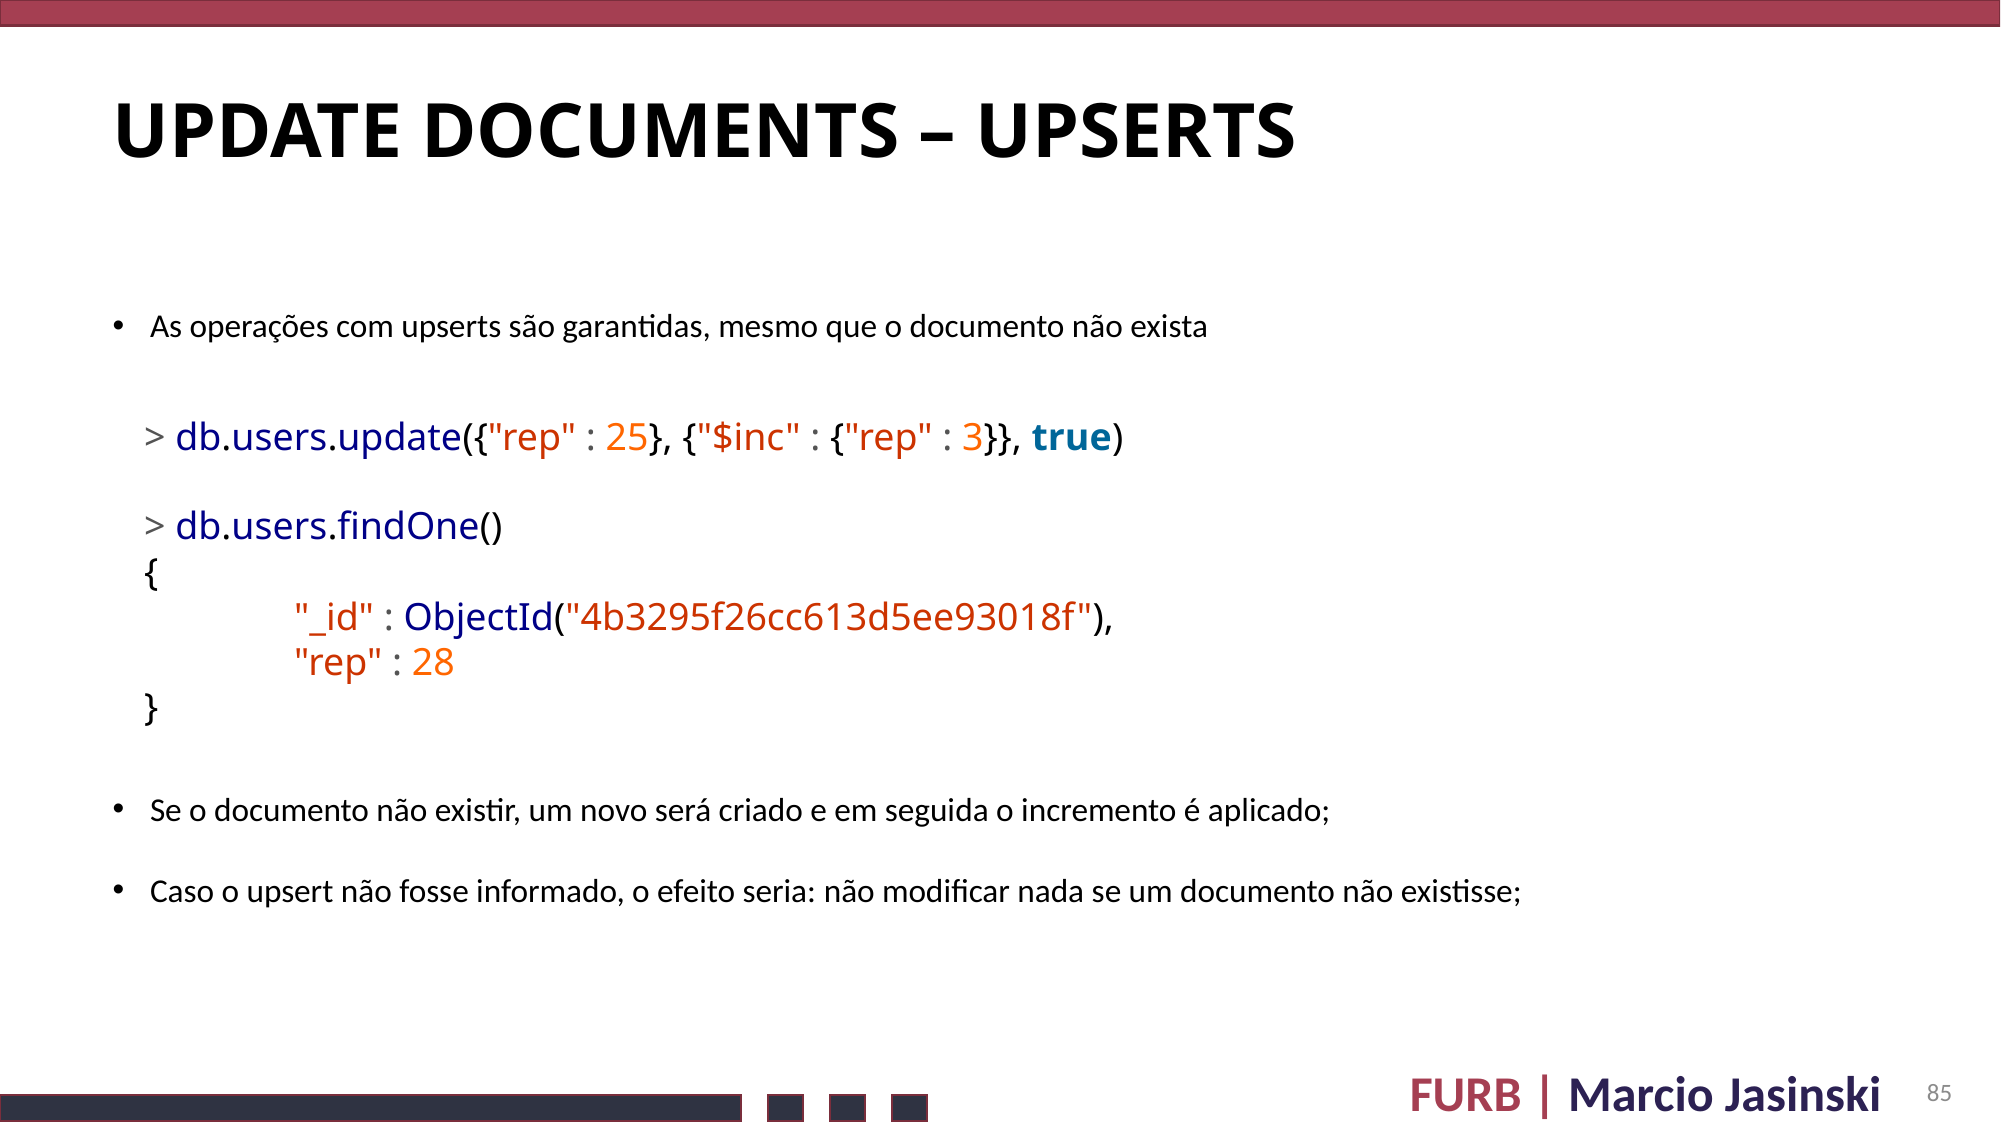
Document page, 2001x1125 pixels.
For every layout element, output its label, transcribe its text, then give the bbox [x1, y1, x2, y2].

text_box > db.users.update({"rep" : 25}, {"$inc" : {"rep" : 3}}, true) > db.users.findOne() { "_id" : ObjectId("4b3295f26cc613d5ee93018f"), "rep" : 28 } [129, 405, 1489, 735]
list As operações com upserts são garantidas, mesmo que o documento não exista Se o documento não existir, um novo será criado e em seguida o incremento é aplicado; Caso o upsert não fosse informado, o efeito seria: não modificar nada se um documento não existisse; [97, 277, 1901, 1014]
slide_number 85 [1894, 1061, 1968, 1121]
title update Documents – upserts [97, 59, 1903, 196]
